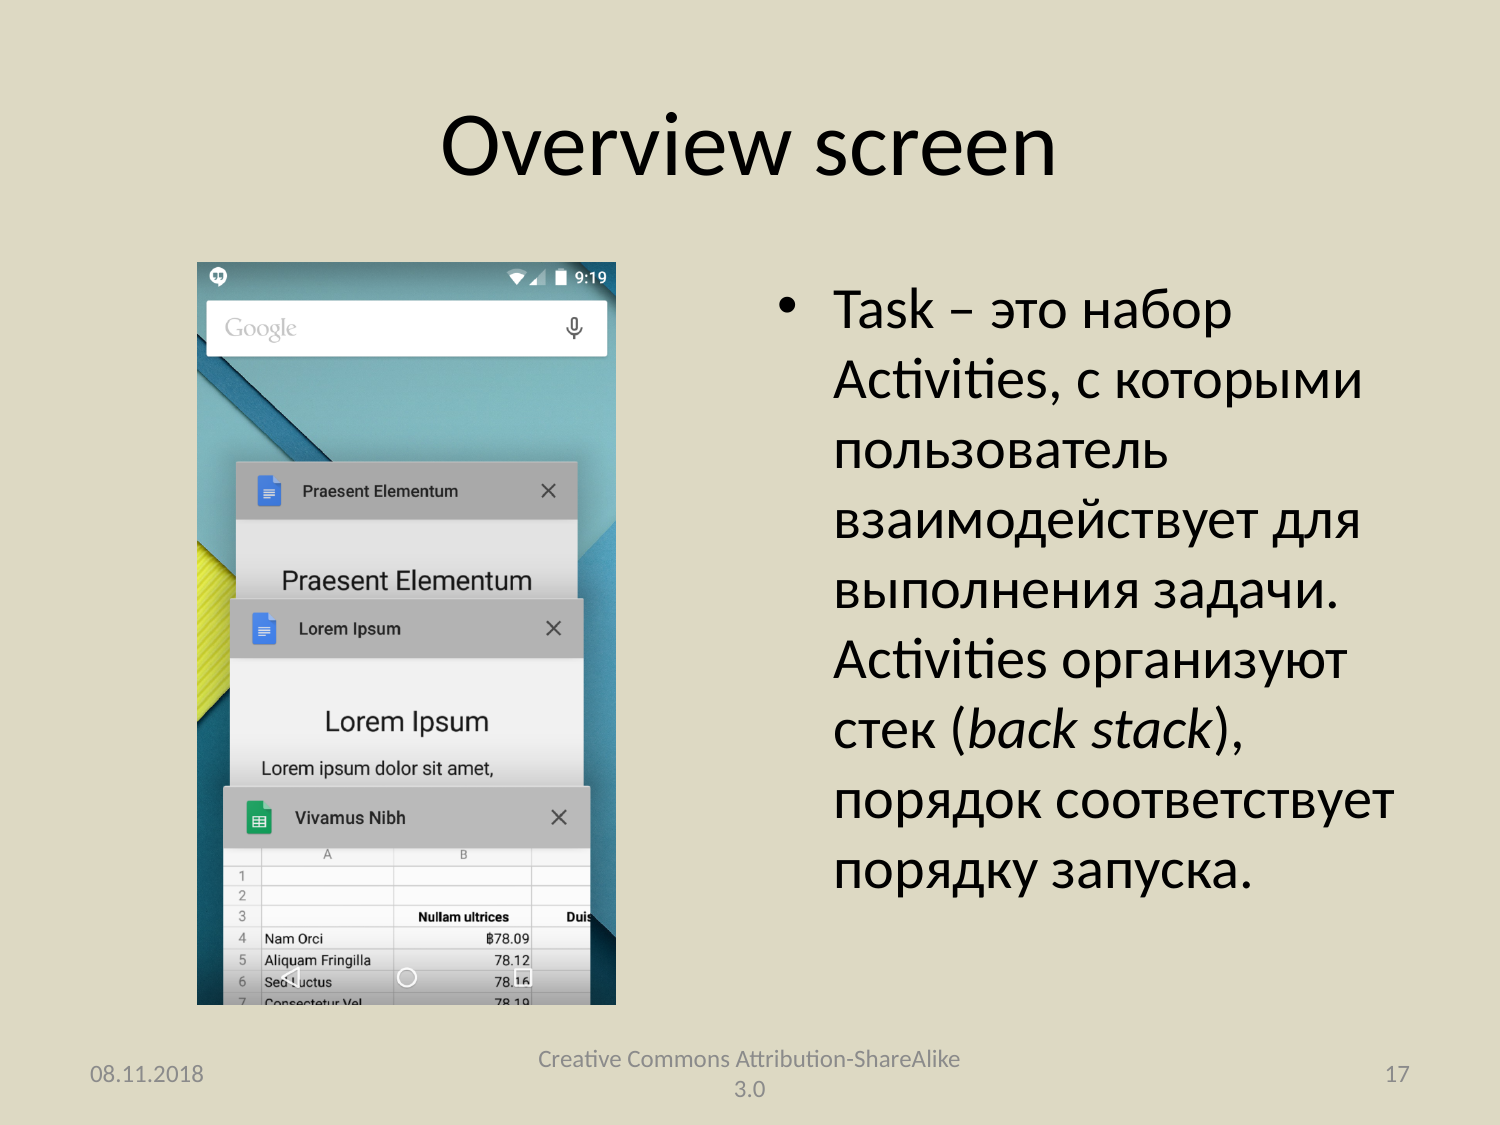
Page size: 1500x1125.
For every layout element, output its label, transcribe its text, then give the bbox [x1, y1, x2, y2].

footer Creative Commons Attribution-ShareAlike 3.0 [512, 1042, 988, 1103]
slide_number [75, 1042, 425, 1103]
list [197, 262, 616, 1006]
list Task – это набор Activities, с которыми пользователь взаимодействует для выполнения задачи. Activities организуют стек (back stack), порядок соответствует порядку запуска. [762, 262, 1426, 1006]
title Overview screen [74, 44, 1426, 233]
slide_number 17 [1074, 1042, 1425, 1103]
